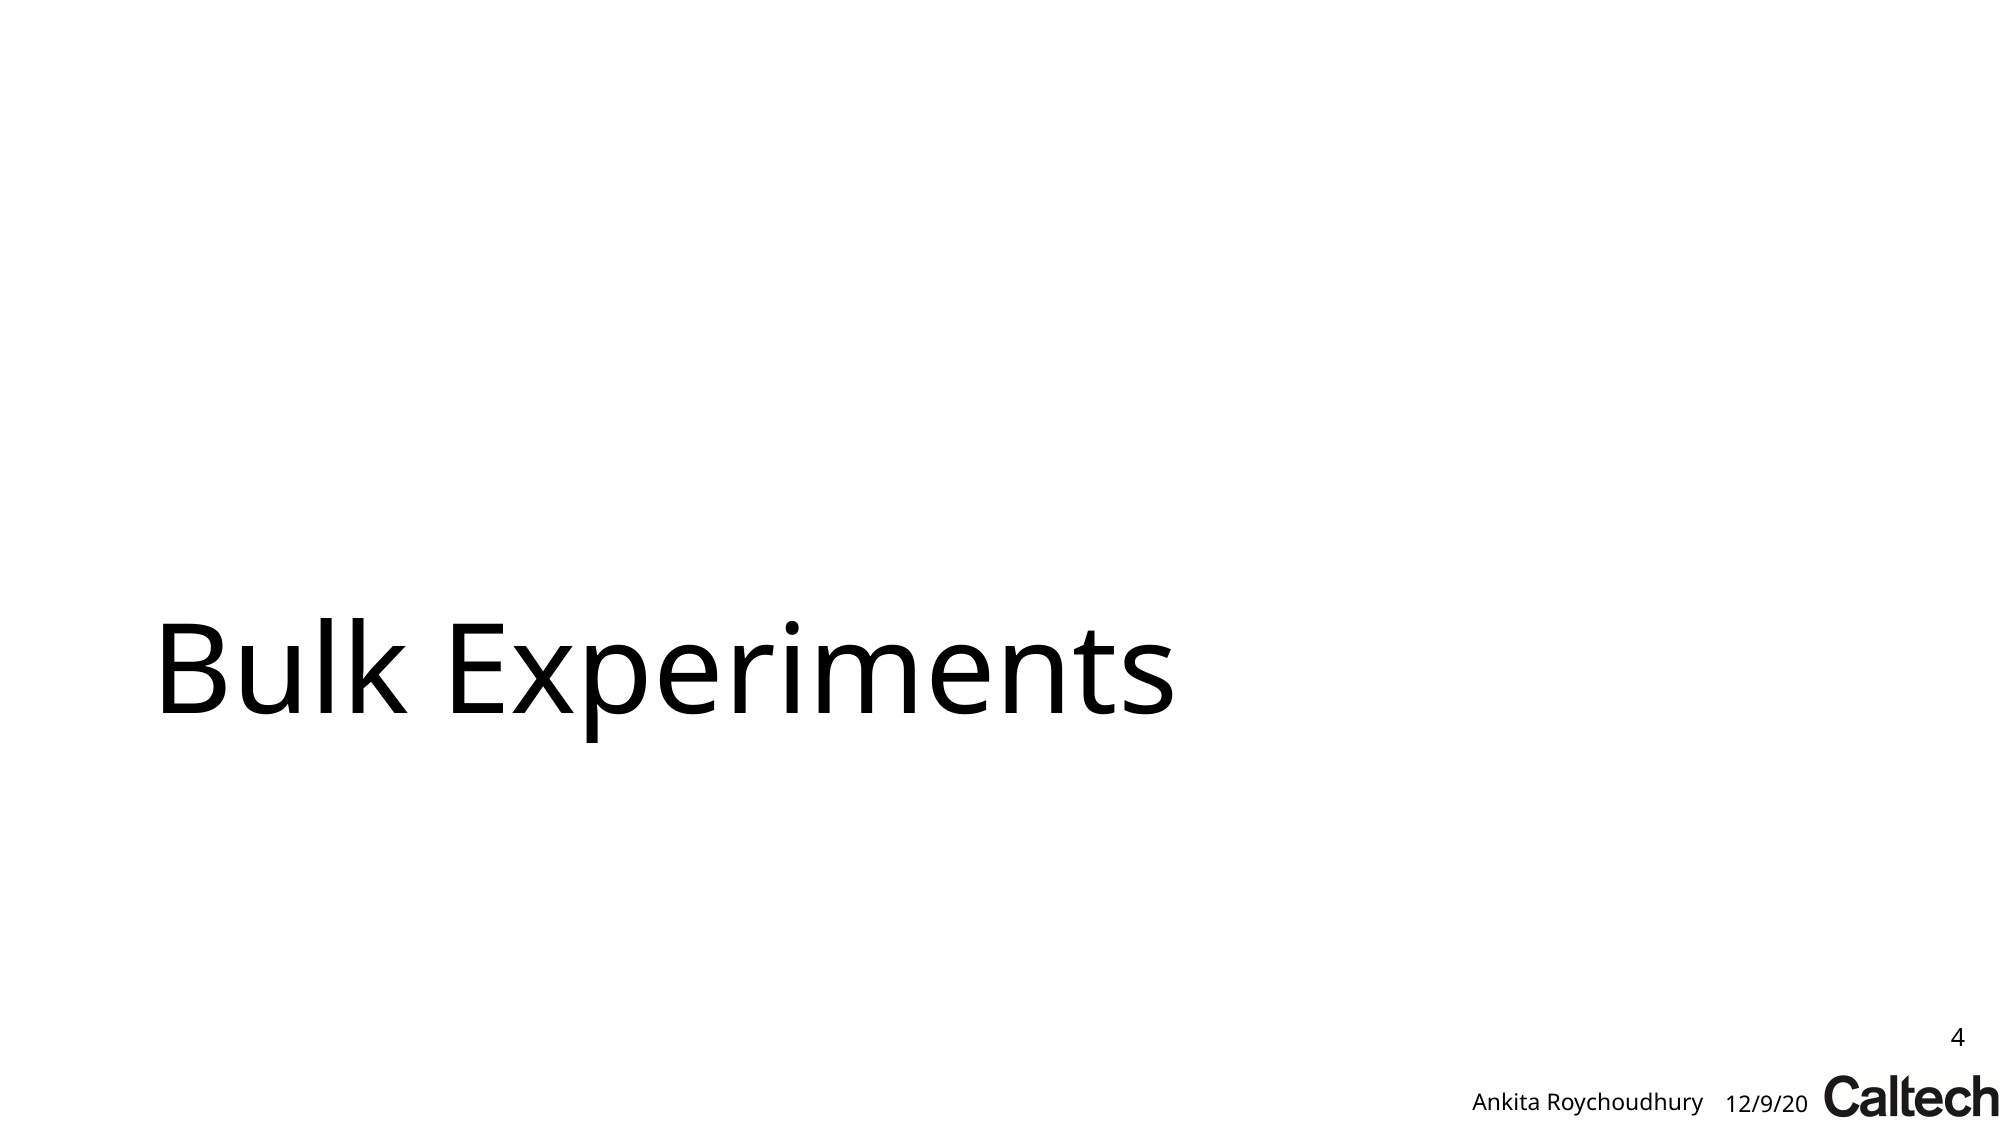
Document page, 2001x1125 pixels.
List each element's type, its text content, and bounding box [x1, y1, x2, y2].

footer Ankita Roychoudhury [1447, 1073, 1730, 1125]
picture [1823, 1068, 2000, 1125]
title Bulk Experiments [136, 280, 1862, 749]
slide_number 4 [1917, 1008, 1981, 1069]
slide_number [1730, 1073, 1849, 1125]
